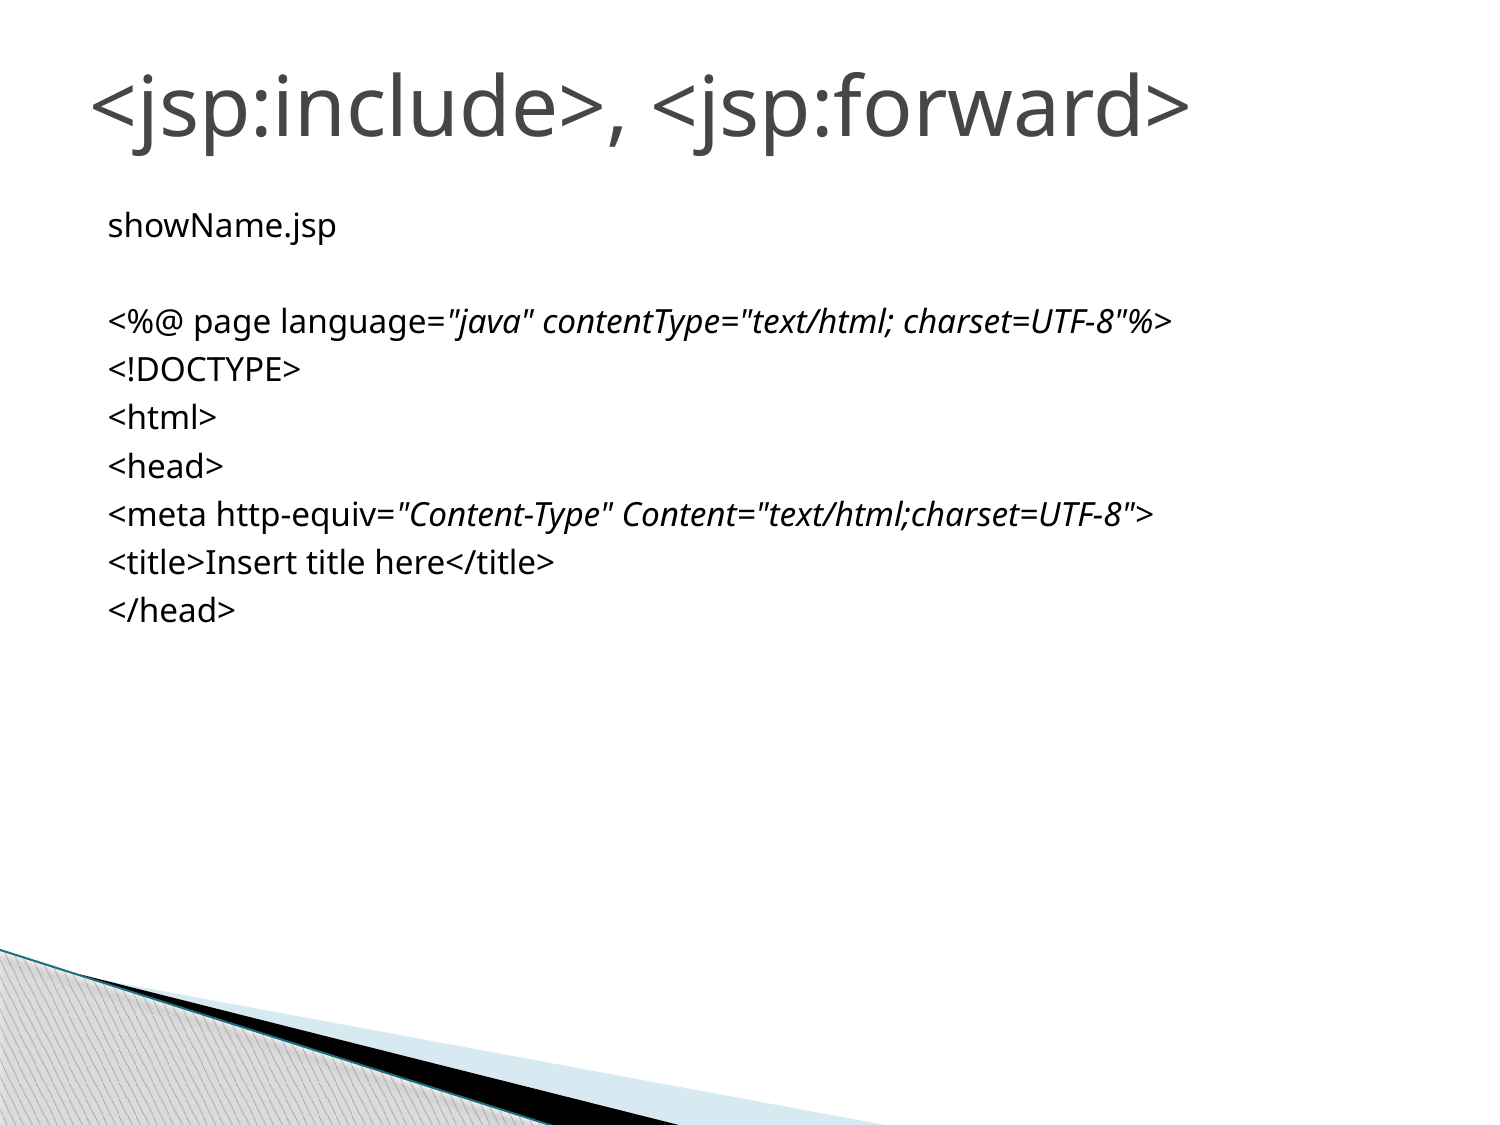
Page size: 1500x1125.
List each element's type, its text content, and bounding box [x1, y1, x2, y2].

title <jsp:include>, <jsp:forward> [75, 45, 1425, 161]
list showName.jsp <%@ page language="java" contentType="text/html; charset=UTF-8"%> <!DOCTYPE> <html> <head> <meta http-equiv="Content-Type" Content="text/html;charset=UTF-8"> <title>Insert title here</title> </head> [75, 196, 1425, 1071]
